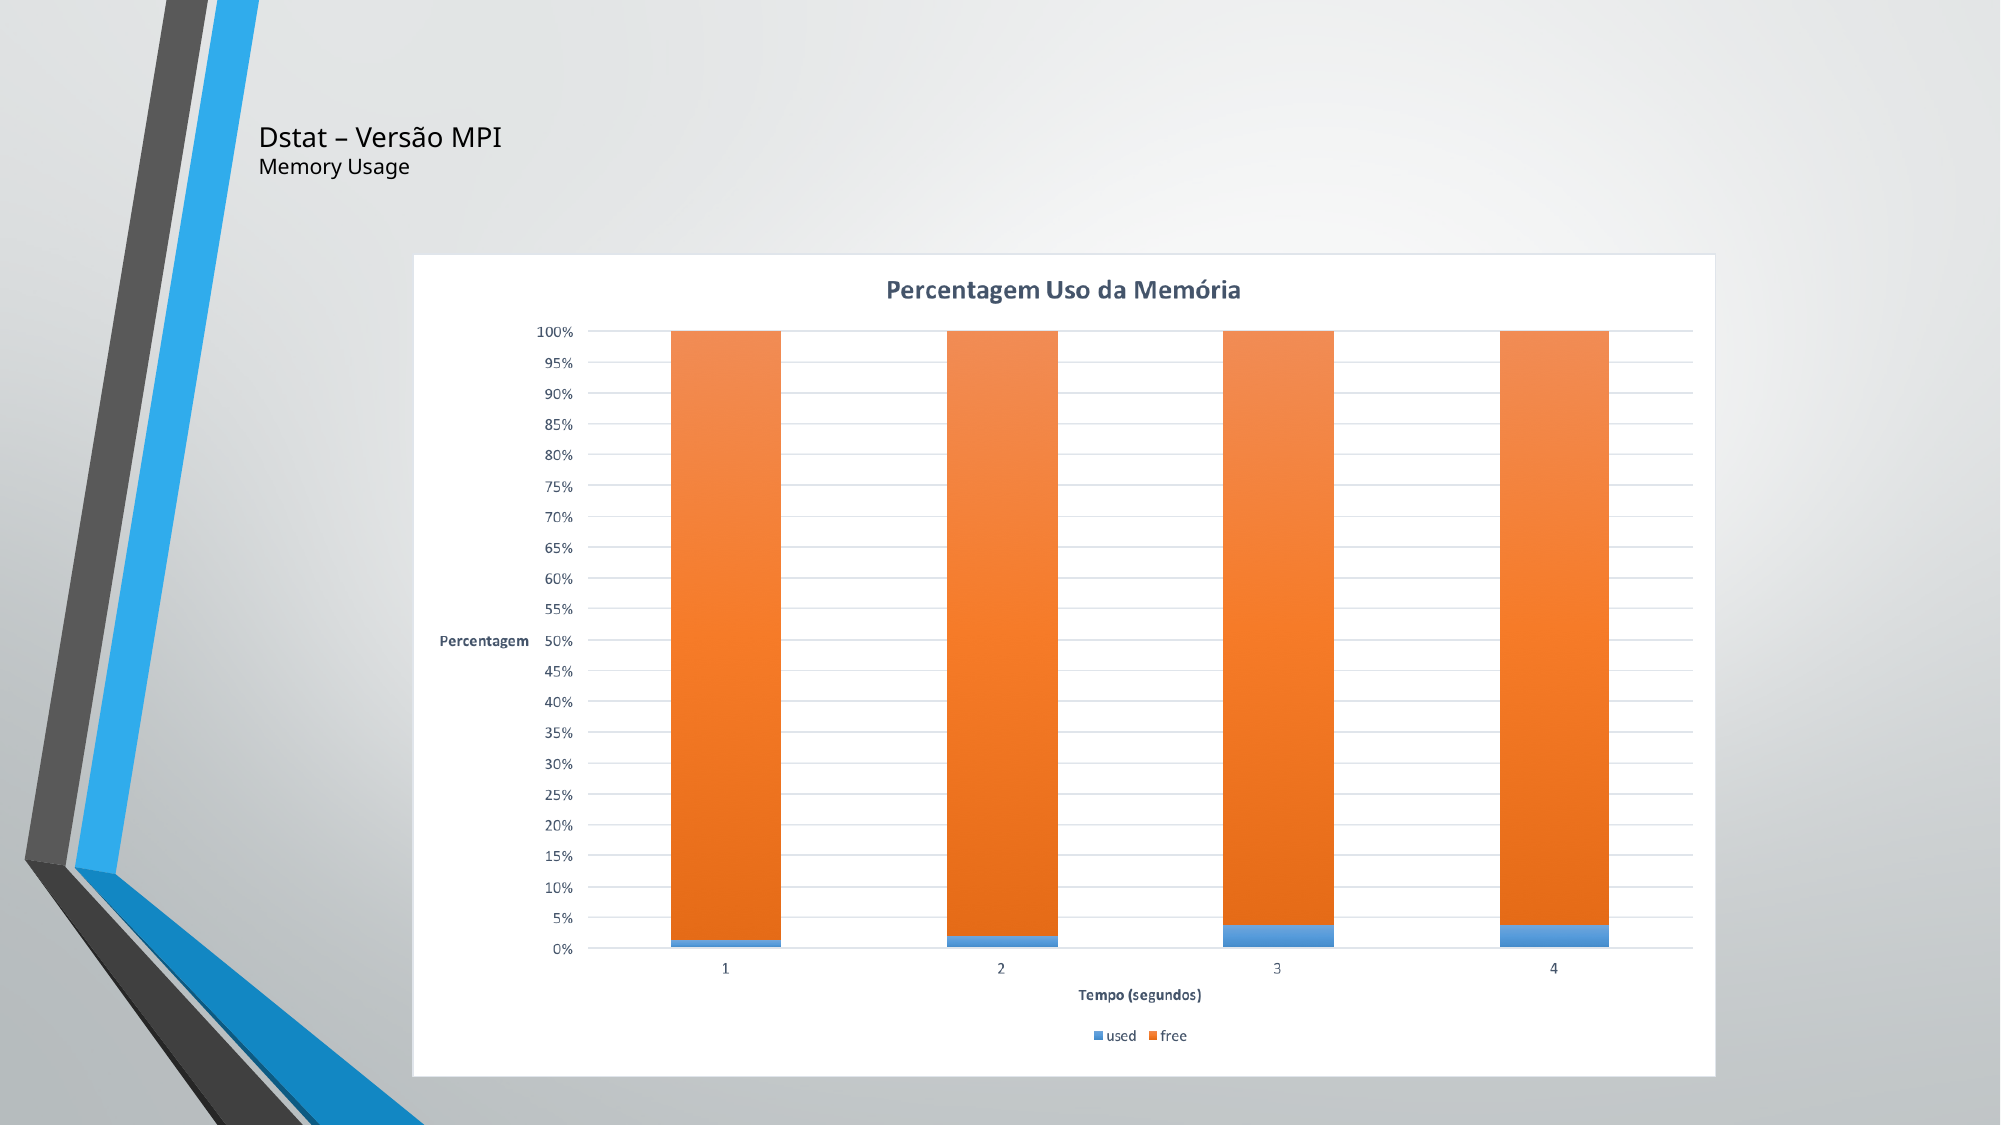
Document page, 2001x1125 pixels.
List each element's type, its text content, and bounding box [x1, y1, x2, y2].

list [412, 253, 1716, 1077]
title Dstat – Versão MPI Memory Usage [243, 112, 1887, 188]
